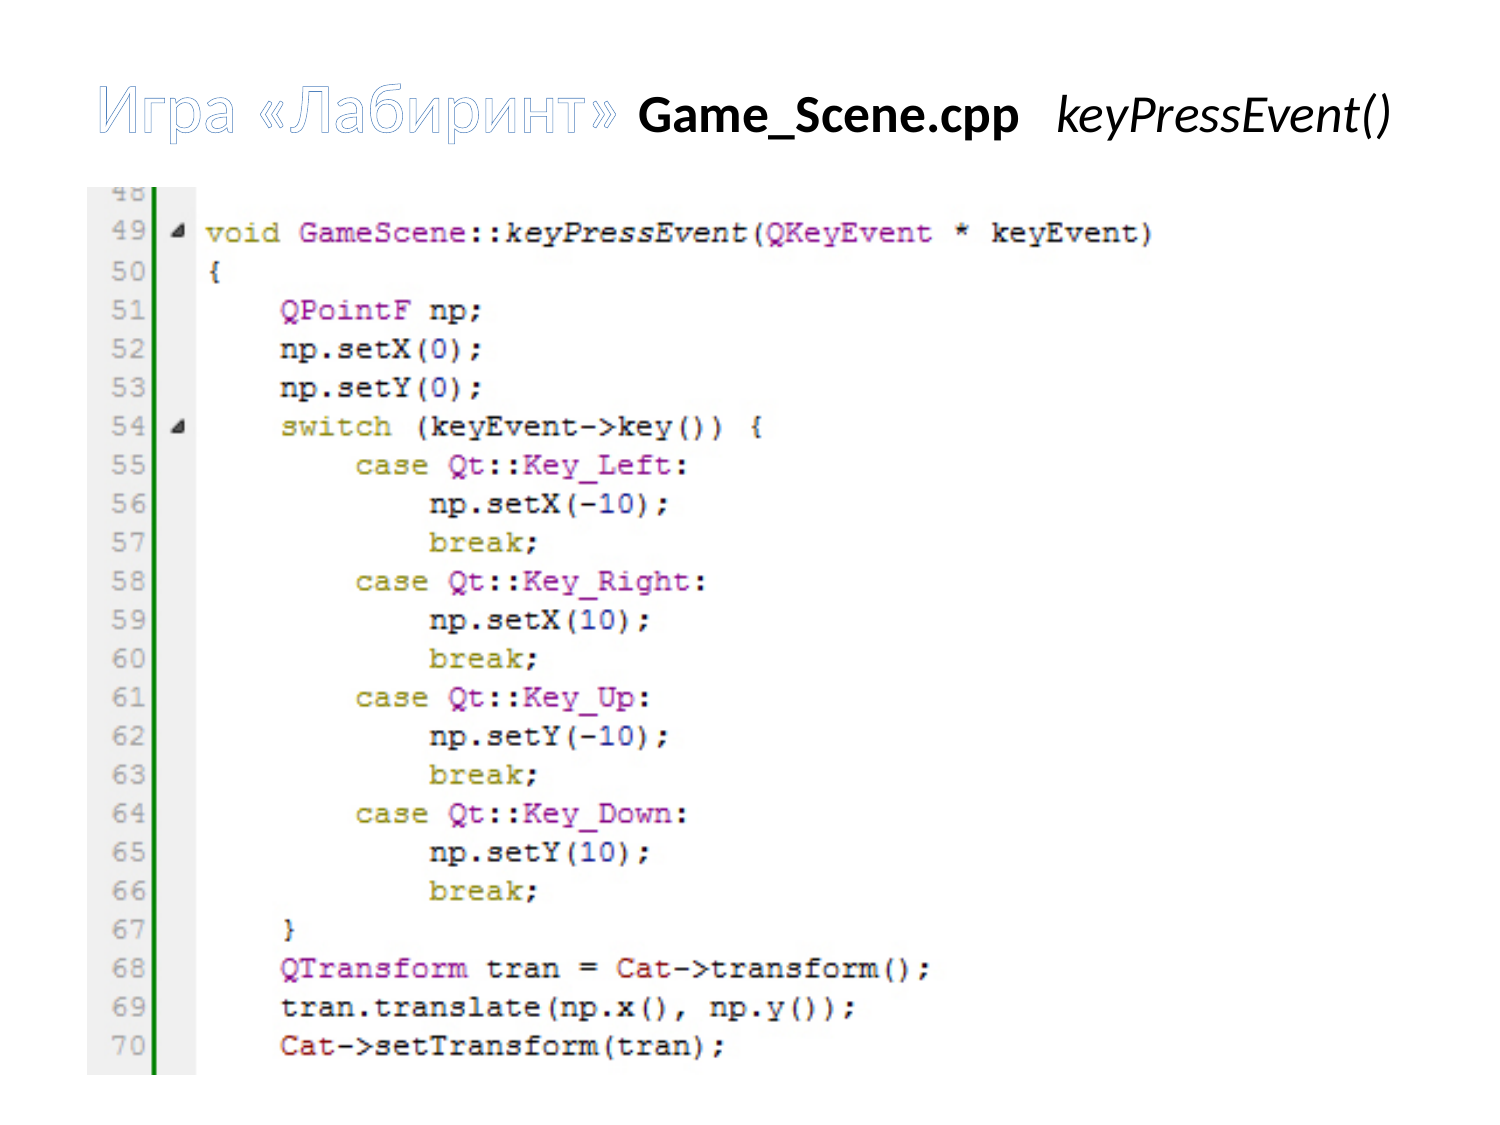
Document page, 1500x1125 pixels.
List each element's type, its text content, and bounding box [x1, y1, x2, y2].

picture [87, 187, 1238, 1076]
title Игра «Лабиринт» Game_Scene.cpp keyPressEvent() [75, 45, 1425, 163]
